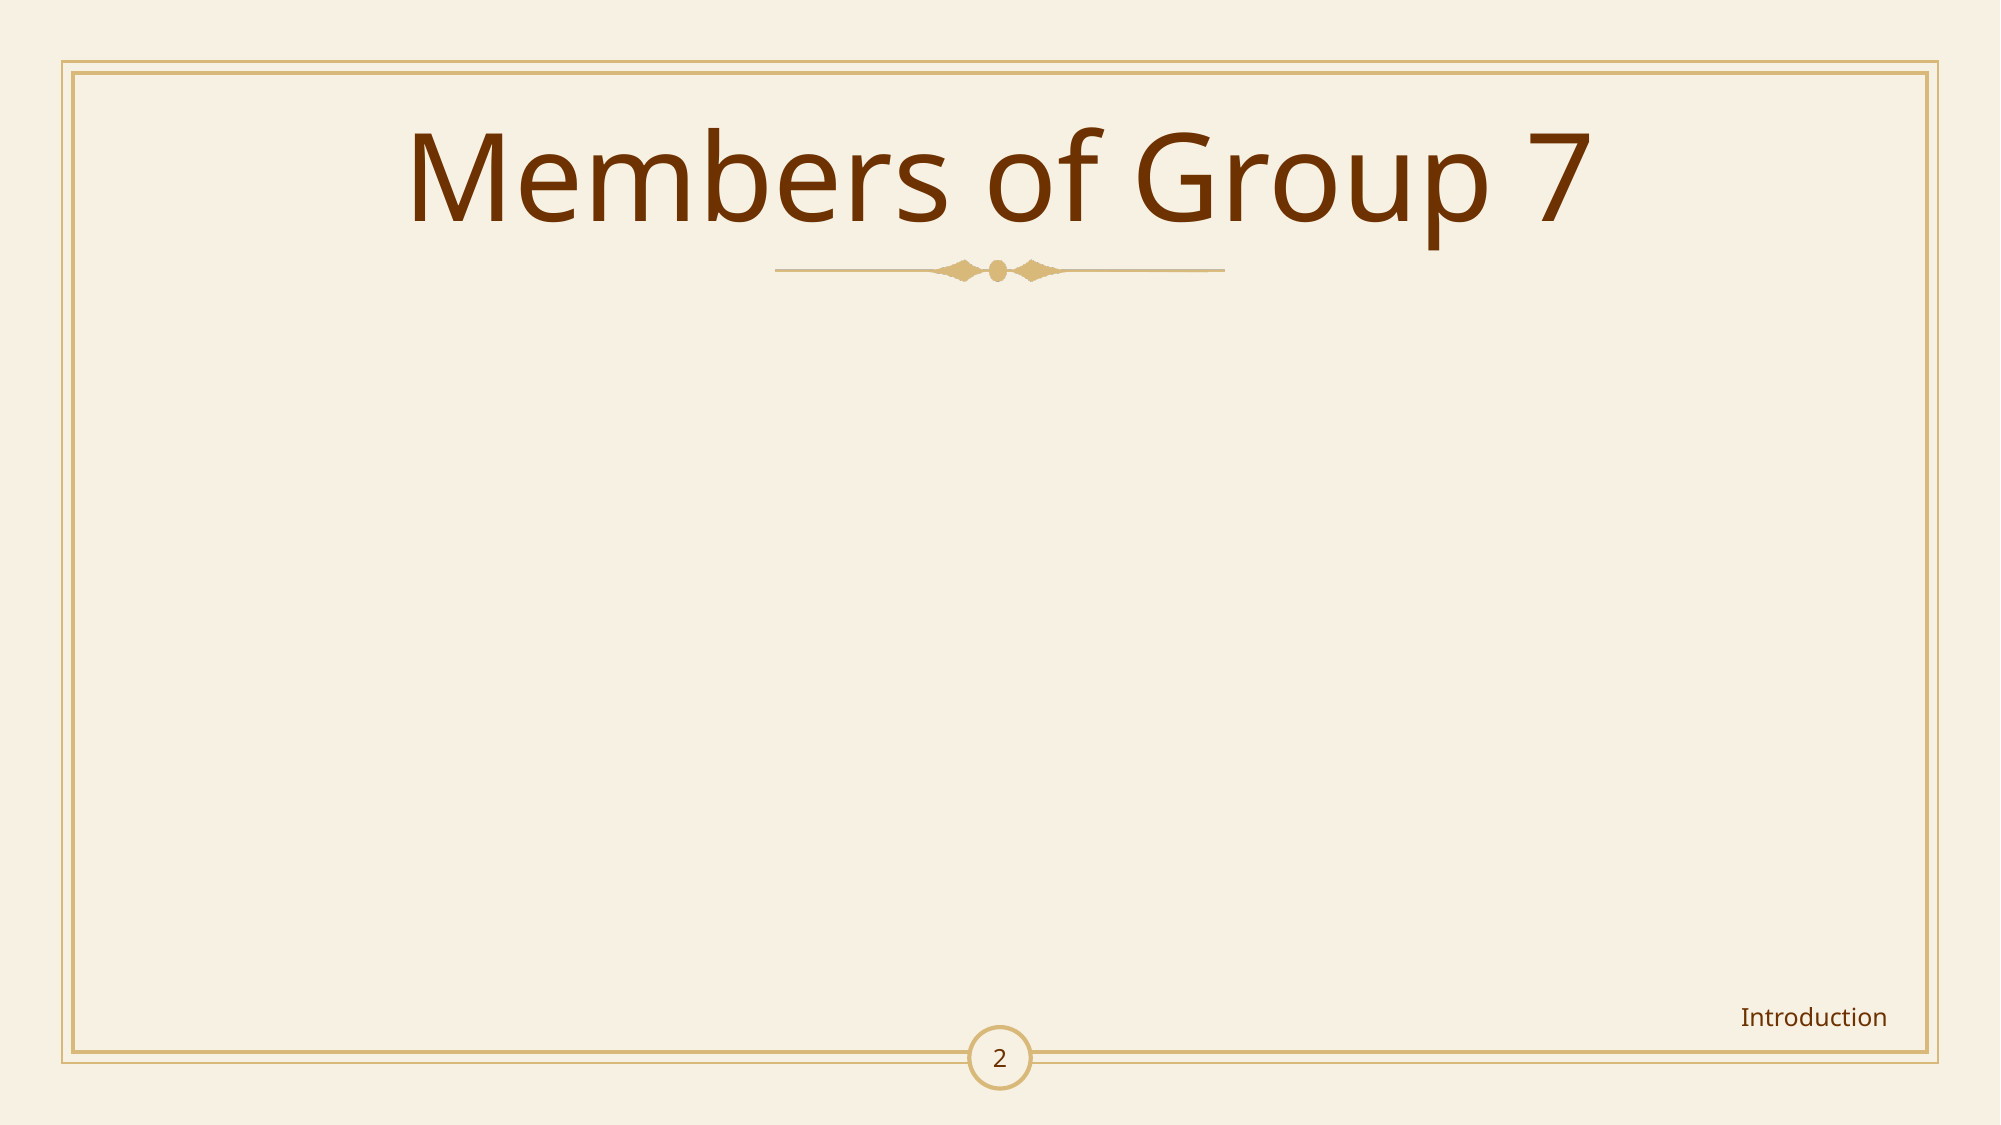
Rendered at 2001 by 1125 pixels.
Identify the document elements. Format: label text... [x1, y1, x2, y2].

slide_number 2 [954, 1029, 1045, 1089]
title Members of Group 7 [137, 107, 1863, 256]
picture [775, 259, 1225, 282]
footer Introduction [1345, 987, 1904, 1047]
